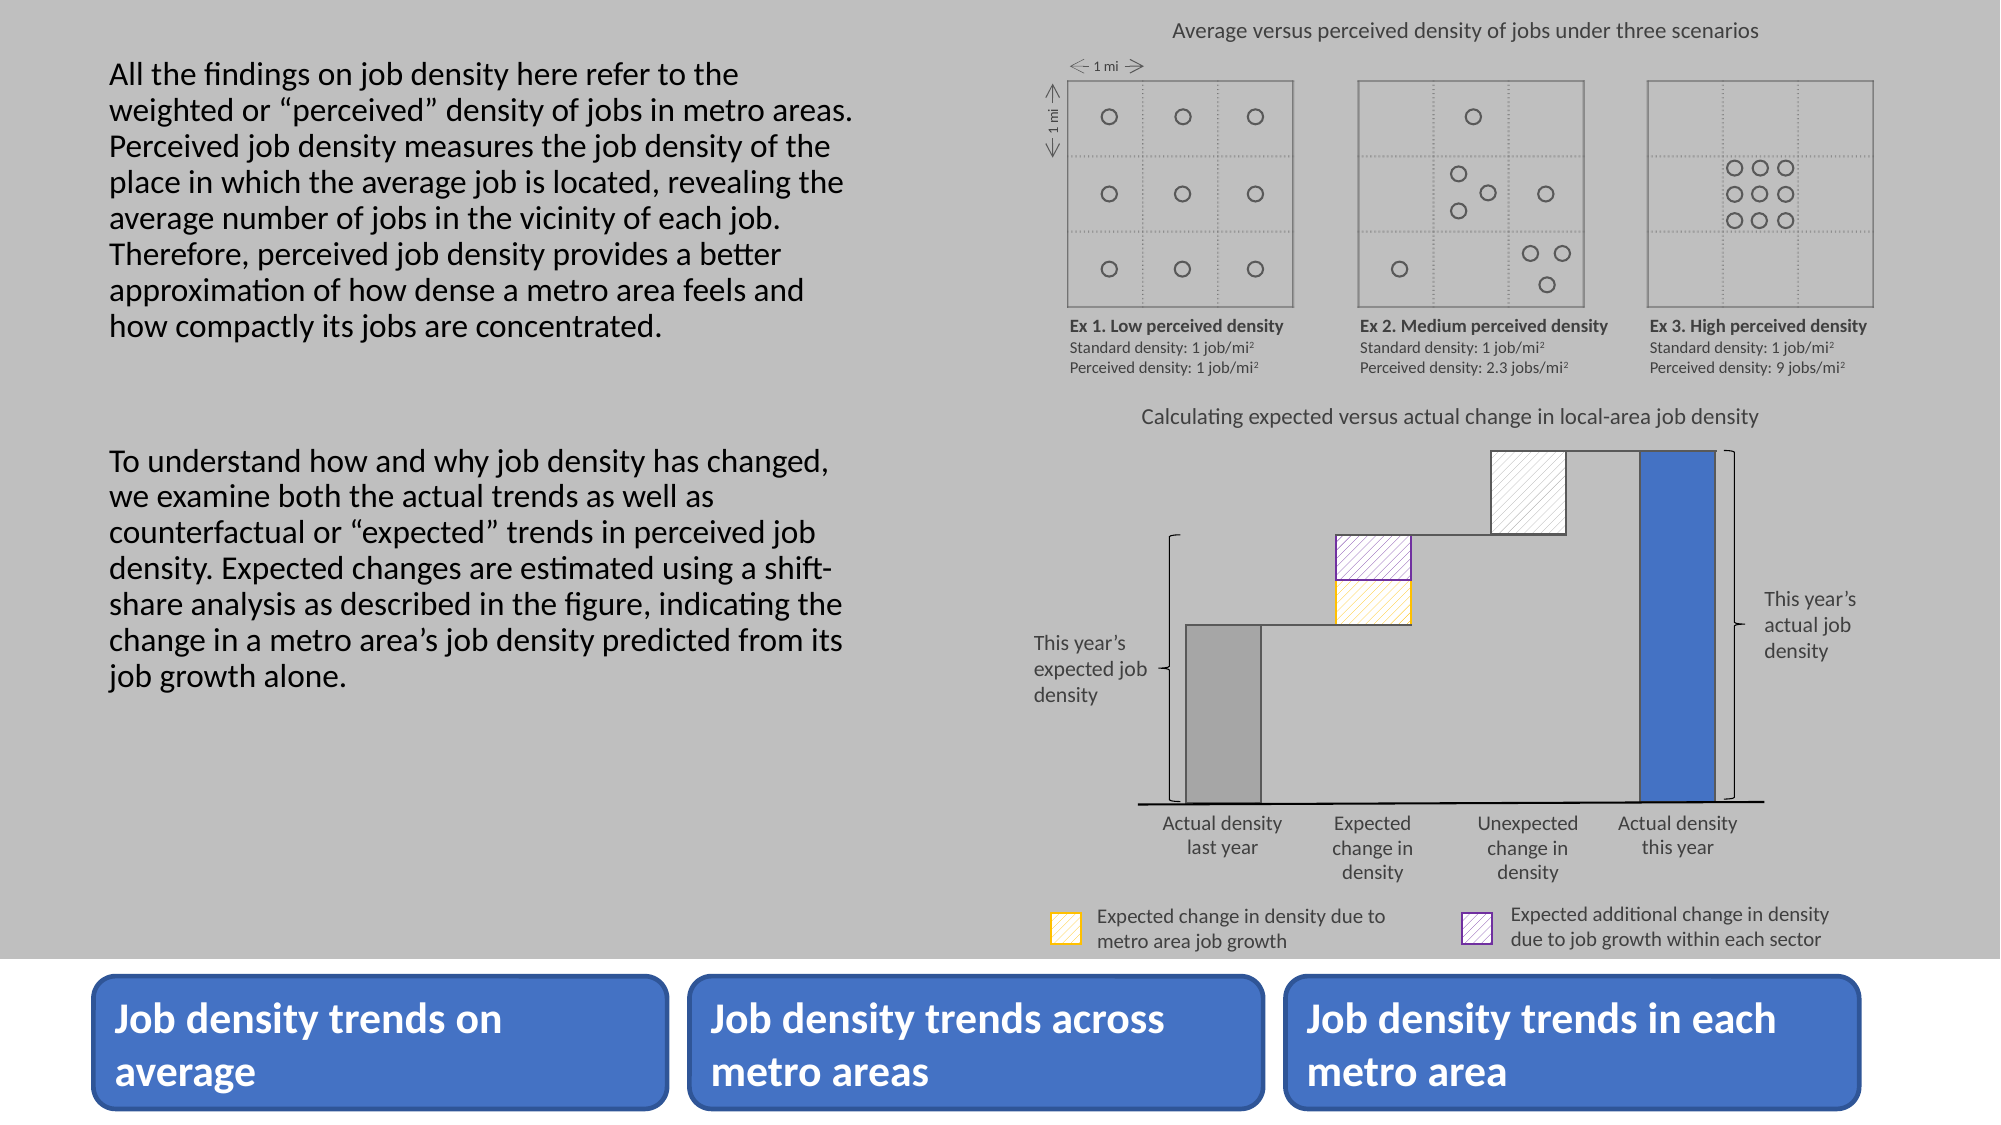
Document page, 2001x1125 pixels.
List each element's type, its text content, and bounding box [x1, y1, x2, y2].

text_box Job density trends in each metro area [1285, 976, 1860, 1109]
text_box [963, 394, 1939, 962]
text_box Job density trends on average [93, 976, 668, 1109]
text_box All the findings on job density here refer to the weighted or “perceived” density of jobs in metro areas. Perceived job density measures the job density of the place in which the average job is located, revealing the average number of jobs in the vicinity of each job. Therefore, perceived job density provides a better approximation of how dense a metro area feels and how compactly its jobs are concentrated. [94, 49, 872, 349]
text_box [0, 0, 2000, 959]
text_box To understand how and why job density has changed, we examine both the actual trends as well as counterfactual or “expected” trends in perceived job density. Expected changes are estimated using a shift-share analysis as described in the figure, indicating the change in a metro area’s job density predicted from its job growth alone. [94, 435, 872, 702]
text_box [1036, 8, 1897, 385]
text_box Job density trends across metro areas [689, 976, 1264, 1109]
